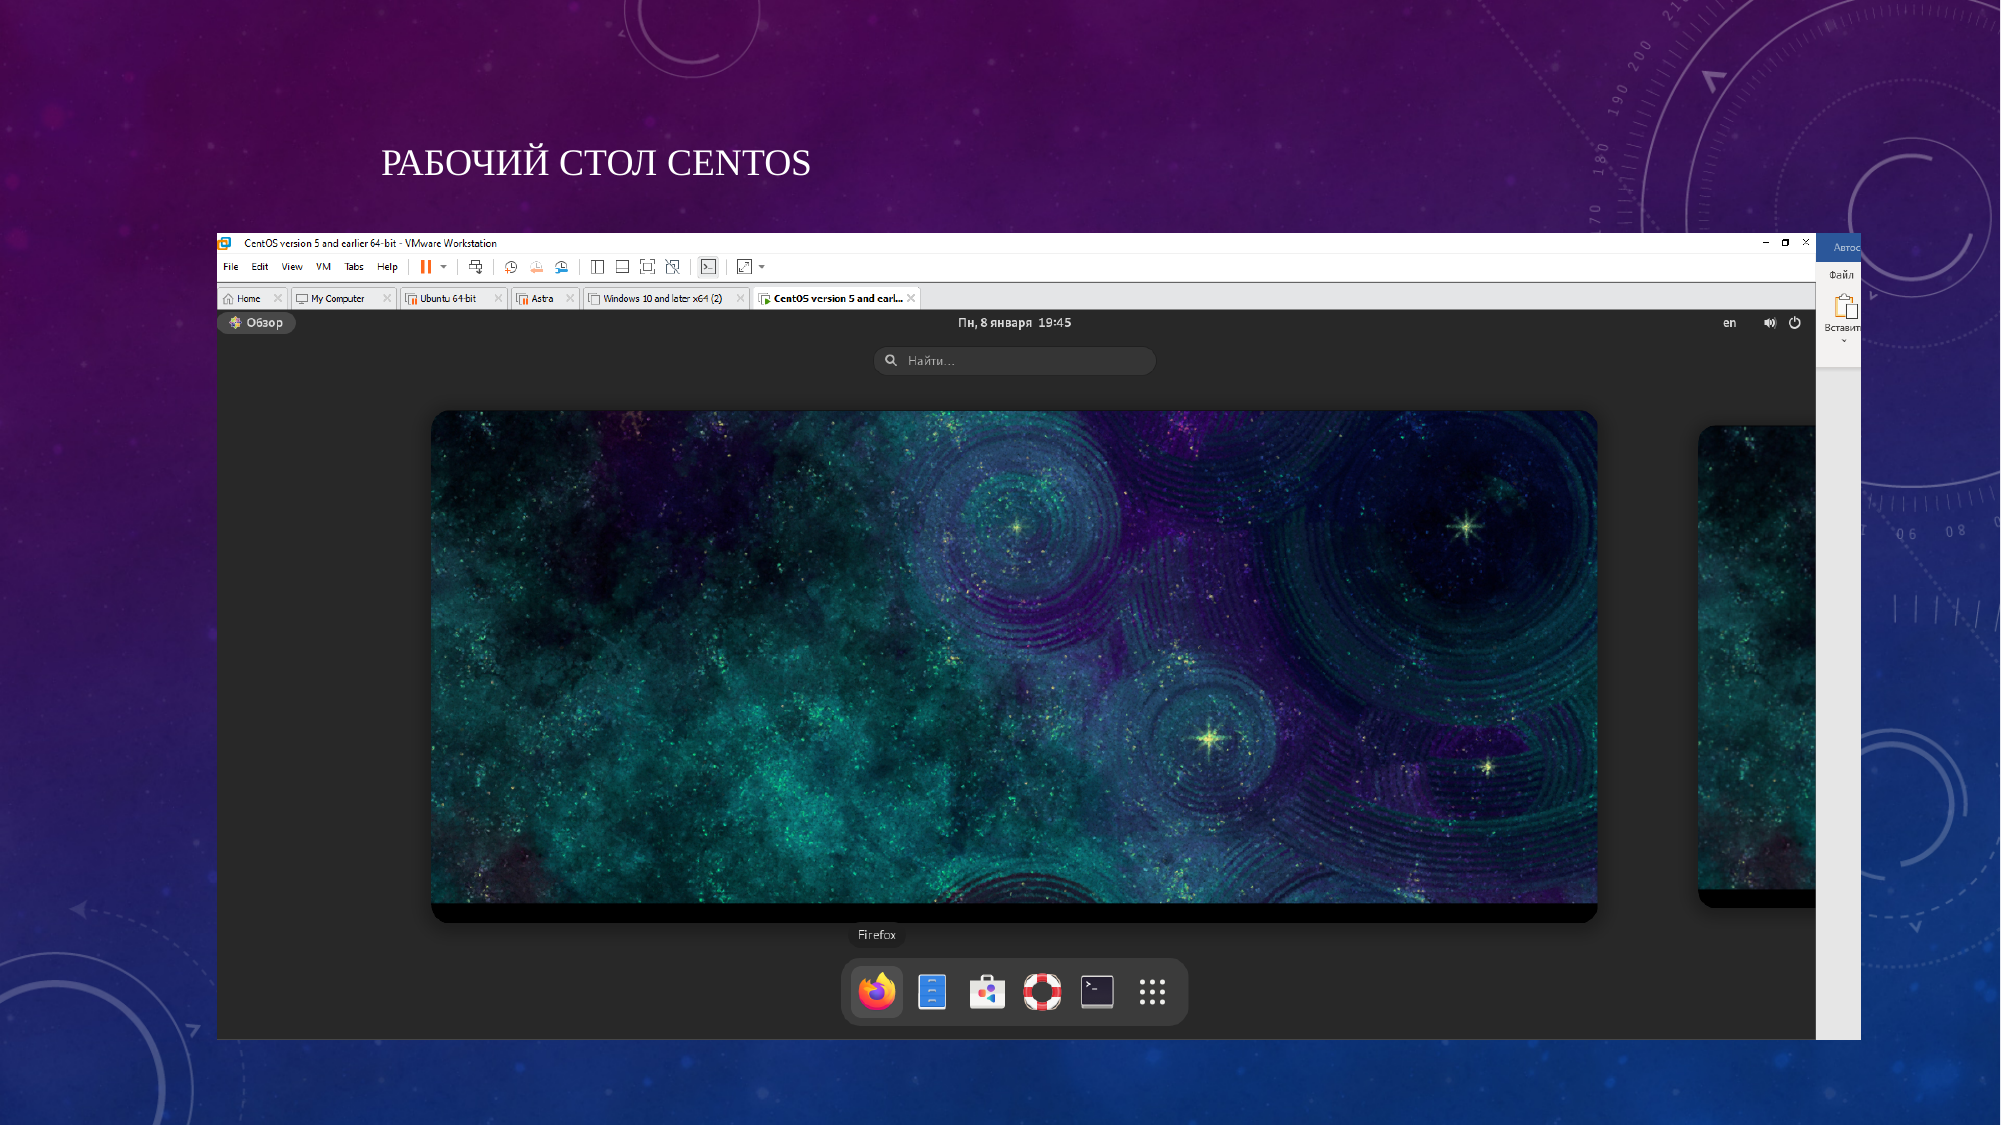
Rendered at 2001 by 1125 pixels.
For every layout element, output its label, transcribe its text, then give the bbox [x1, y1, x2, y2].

picture [0, 0, 2001, 1125]
title Рабочий стол CentOS [366, 85, 1634, 233]
